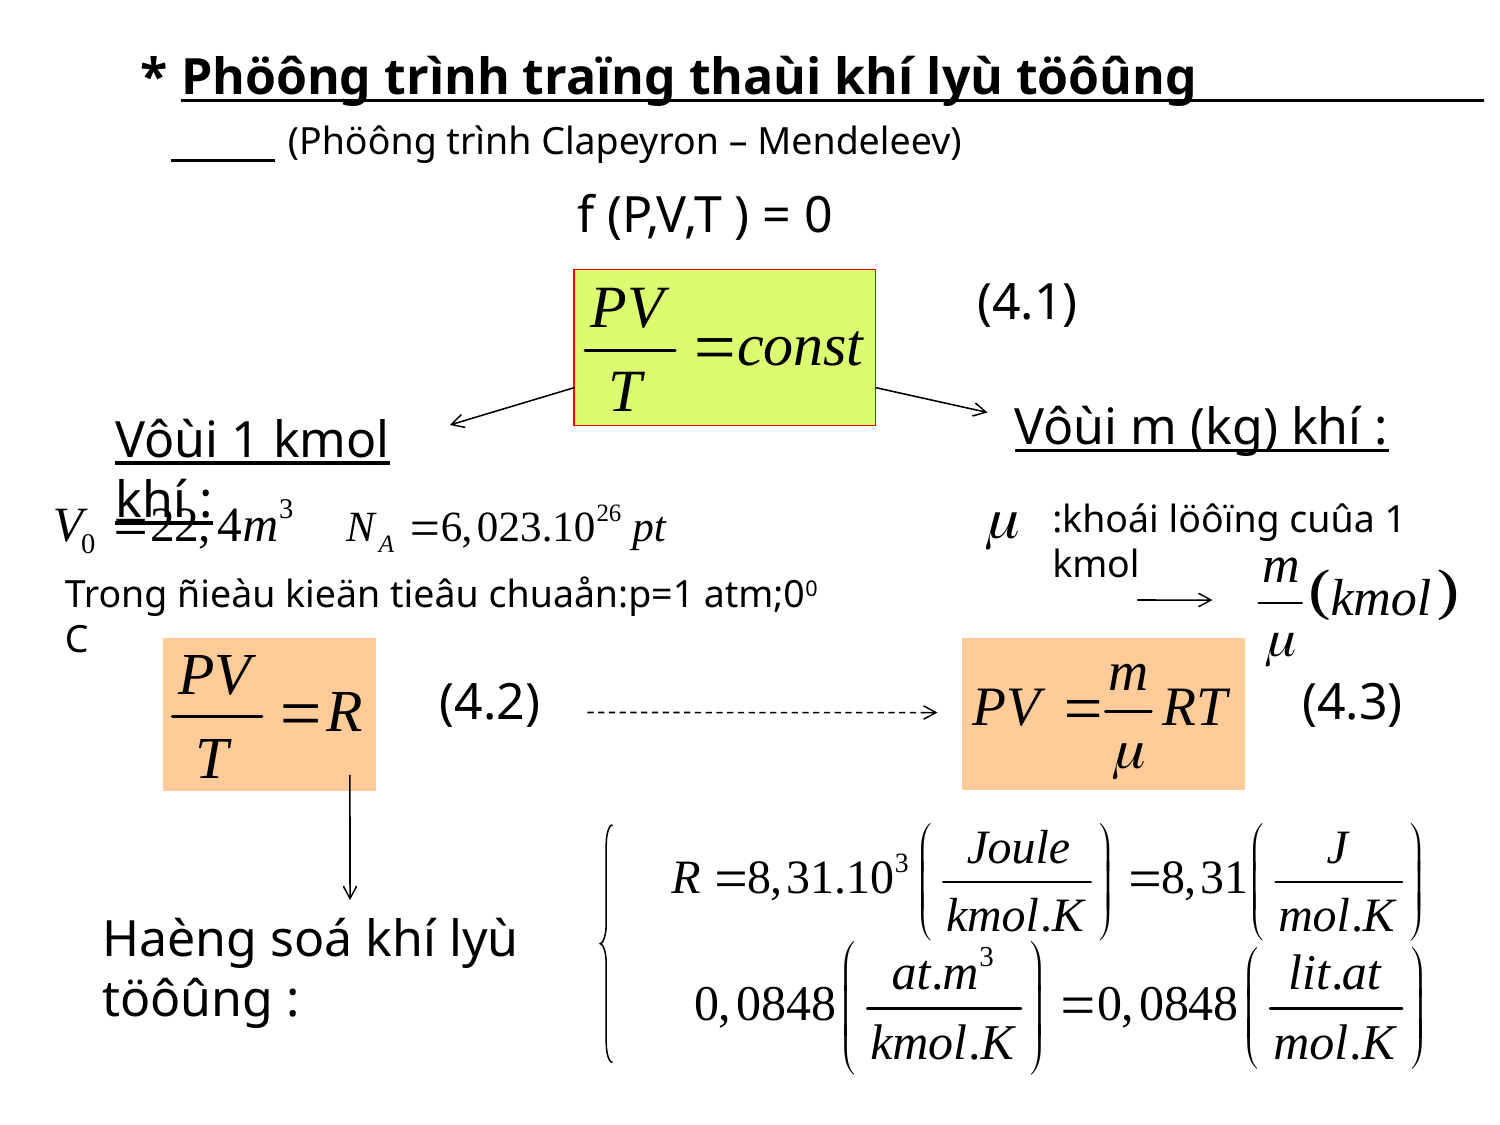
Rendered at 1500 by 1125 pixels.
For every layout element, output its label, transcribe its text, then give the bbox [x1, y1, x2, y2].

text_box [1137, 592, 1213, 608]
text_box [662, 813, 1438, 951]
text_box [921, 705, 938, 720]
text_box (4.1) [962, 262, 1150, 338]
text_box [599, 824, 613, 1063]
text_box [450, 389, 569, 428]
text_box * Phöông trình traïng thaùi khí lyù töôûng (Phöông trình Clapeyron – Mendeleev) [99, 37, 1500, 173]
text_box f (P,V,T ) = 0 [562, 174, 988, 250]
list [962, 637, 1245, 791]
text_box (4.2) [424, 668, 575, 738]
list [574, 269, 876, 426]
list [49, 487, 302, 566]
text_box Vôùi 1 kmol khí : [100, 399, 476, 535]
text_box (4.3) [1287, 685, 1450, 738]
text_box Vôùi m (kg) khí : [999, 387, 1425, 463]
text_box [342, 800, 358, 901]
text_box Haèng soá khí lyù töôûng : [87, 899, 600, 1035]
text_box Trong ñieàu kieän tieâu chuaån:p=1 atm;00 C [50, 562, 838, 668]
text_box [1249, 533, 1463, 677]
text_box :khoái löôïng cuûa 1 kmol [1037, 487, 1500, 593]
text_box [337, 494, 676, 563]
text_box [687, 928, 1438, 1088]
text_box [974, 499, 1033, 563]
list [162, 637, 377, 792]
